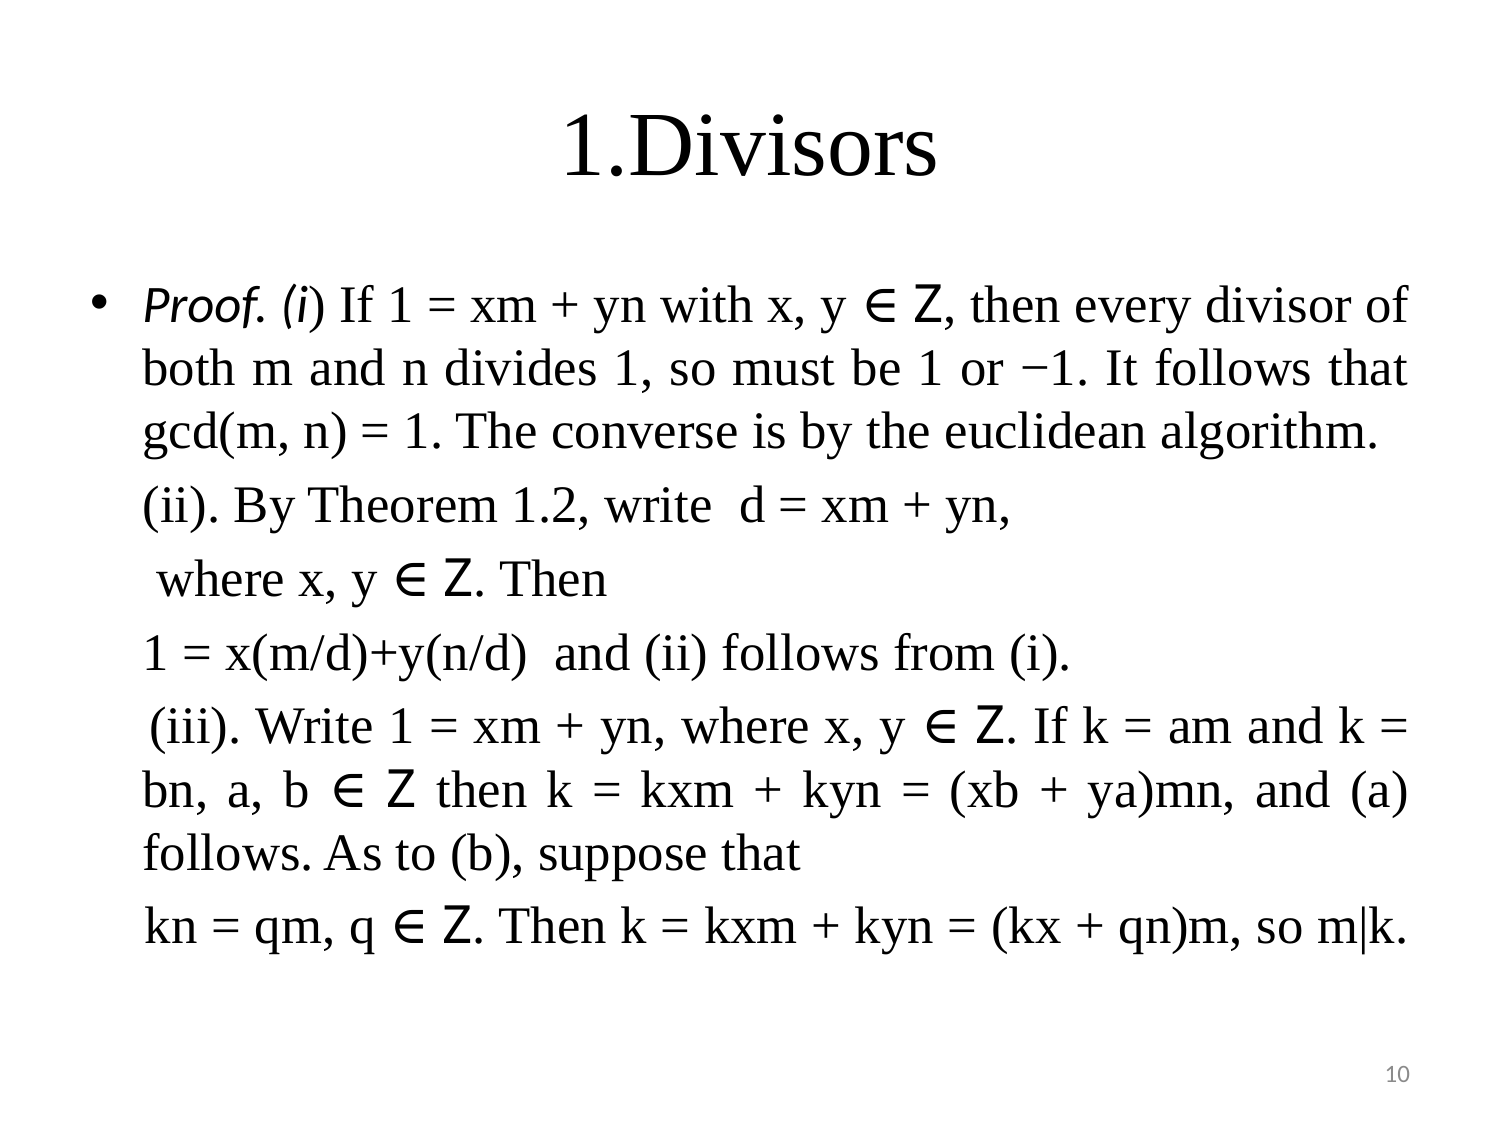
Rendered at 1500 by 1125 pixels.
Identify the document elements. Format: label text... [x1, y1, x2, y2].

list Proof. (i) If 1 = xm + yn with x, y ∈ Z, then every divisor of both m and n divides 1, so must be 1 or −1. It follows that gcd(m, n) = 1. The converse is by the euclidean algorithm. (ii). By Theorem 1.2, write d = xm + yn, where x, y ∈ Z. Then 1 = x(m/d)+y(n/d) and (ii) follows from (i). (iii). Write 1 = xm + yn, where x, y ∈ Z. If k = am and k = bn, a, b ∈ Z then k = kxm + kyn = (xb + ya)mn, and (a) follows. As to (b), suppose that kn = qm, q ∈ Z. Then k = kxm + kyn = (kx + qn)m, so m|k. [75, 262, 1425, 1005]
title 1.Divisors [75, 45, 1425, 233]
slide_number 10 [1074, 1042, 1425, 1103]
